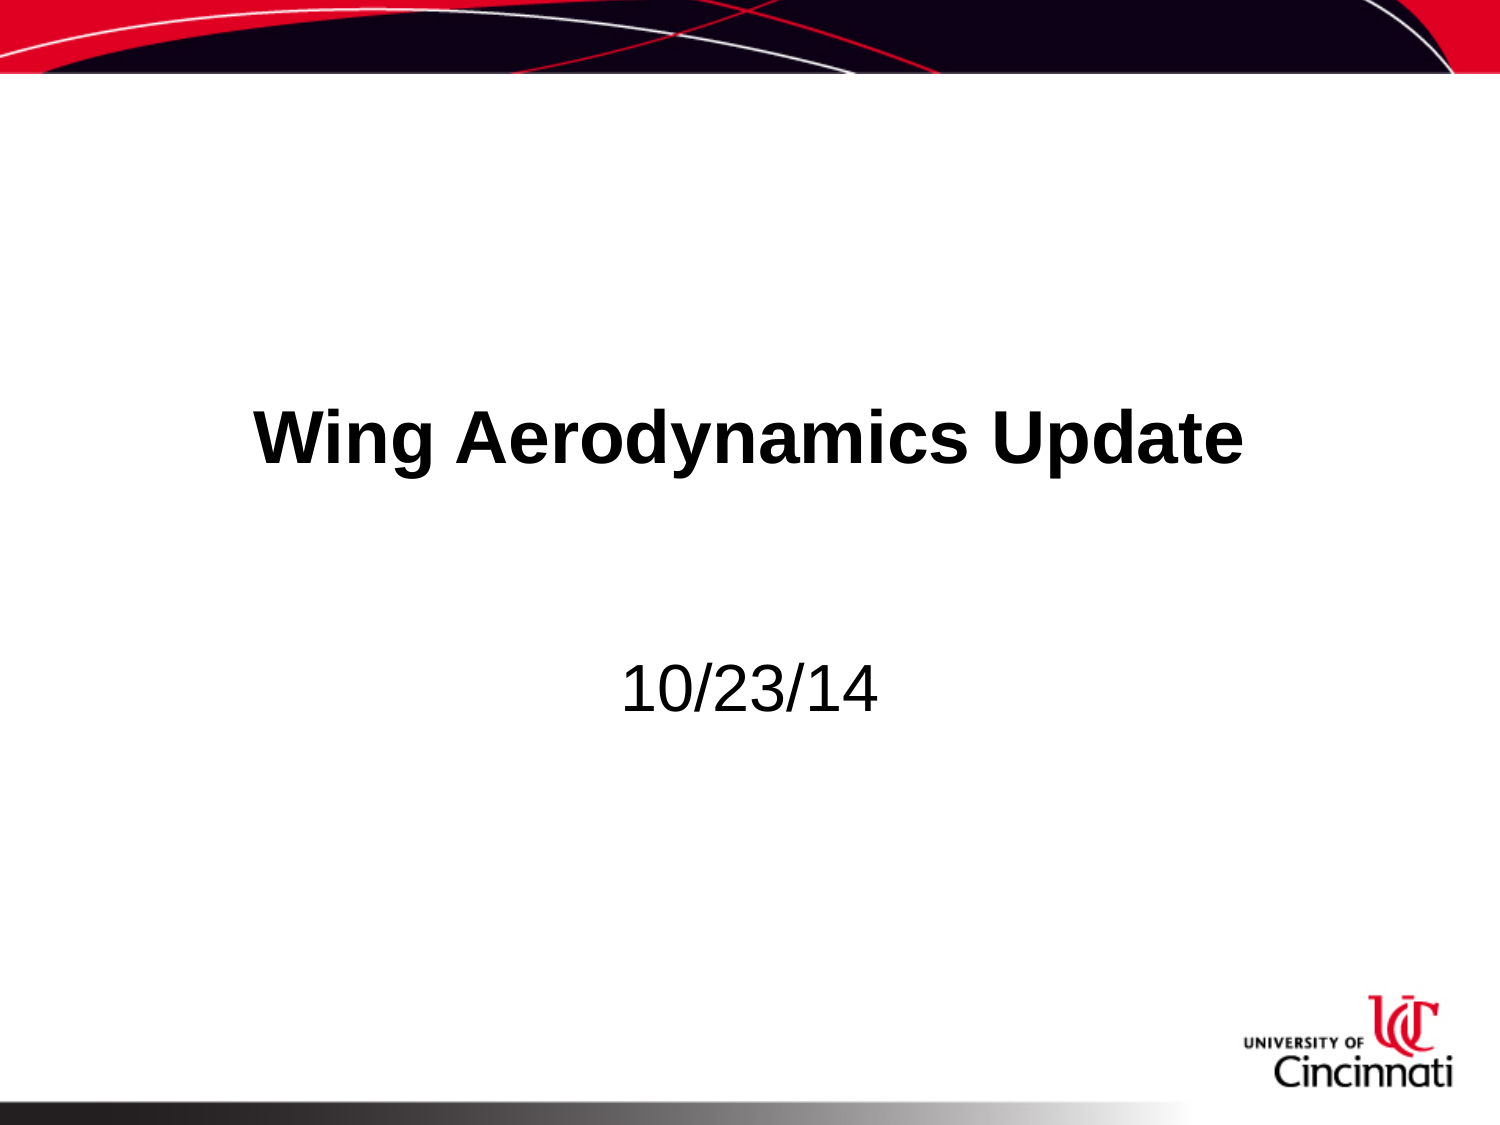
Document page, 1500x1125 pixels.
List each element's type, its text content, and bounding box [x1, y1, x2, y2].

title Wing Aerodynamics Update [112, 312, 1388, 554]
picture [0, 986, 1500, 1125]
picture [0, 0, 1500, 74]
subtitle 10/23/14 [225, 637, 1275, 925]
